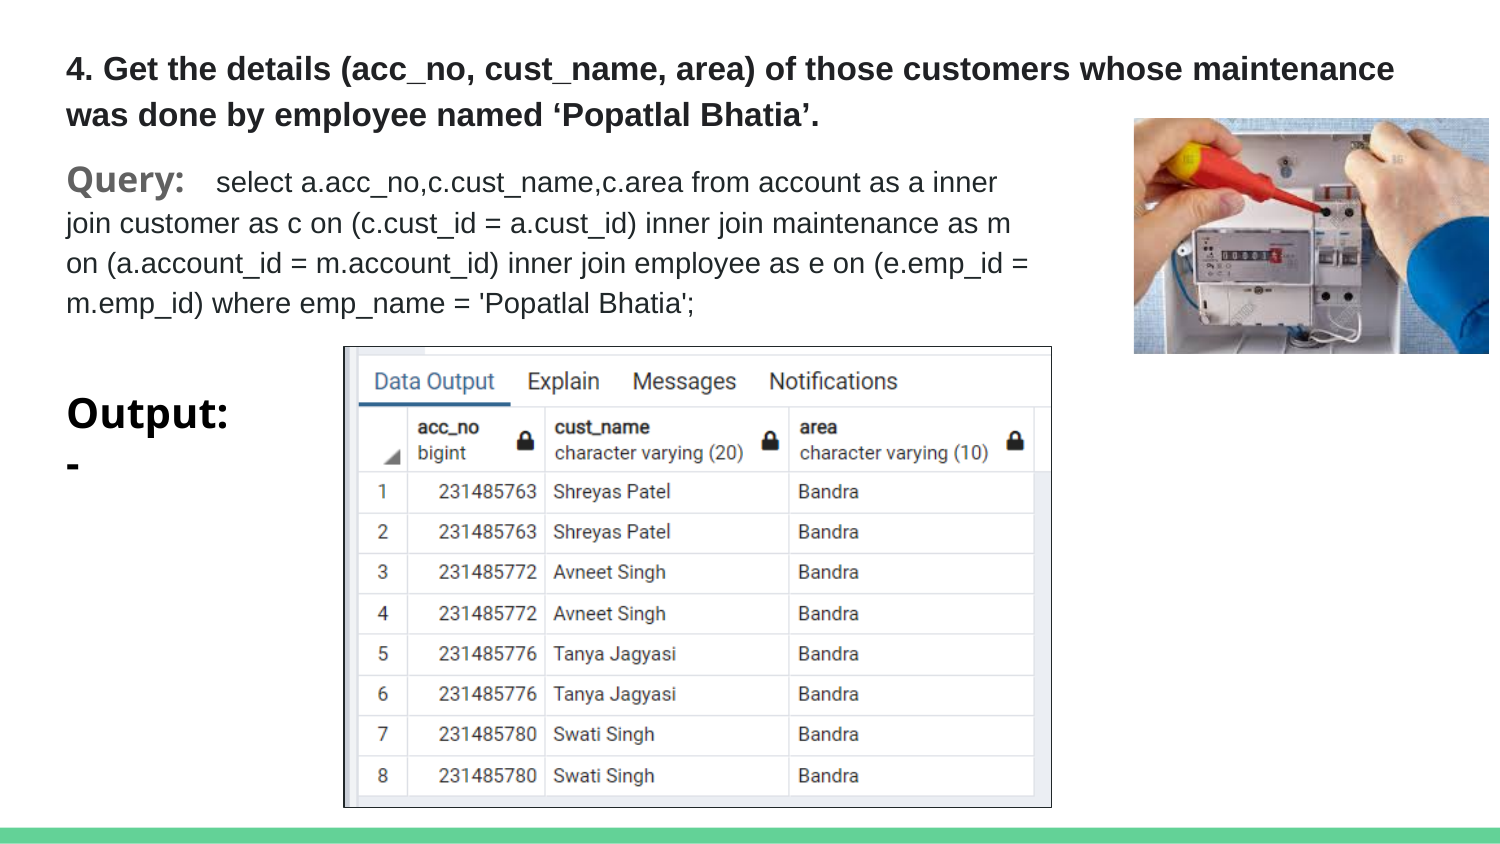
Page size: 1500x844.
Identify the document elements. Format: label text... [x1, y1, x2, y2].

picture [344, 347, 1052, 807]
list 4. Get the details (acc_no, cust_name, area) of those customers whose maintenance was done by employee named ‘Popatlal Bhatia’. [51, 25, 1449, 587]
text_box Output:- [51, 372, 256, 503]
text_box Query: select a.acc_no,c.cust_name,c.area from account as a inner join customer as c on (c.cust_id = a.cust_id) inner join maintenance as m on (a.account_id = m.account_id) inner join employee as e on (e.emp_id = m.emp_id) where emp_name = 'Popatlal Bhatia'; [51, 135, 1062, 335]
picture [1133, 118, 1490, 355]
